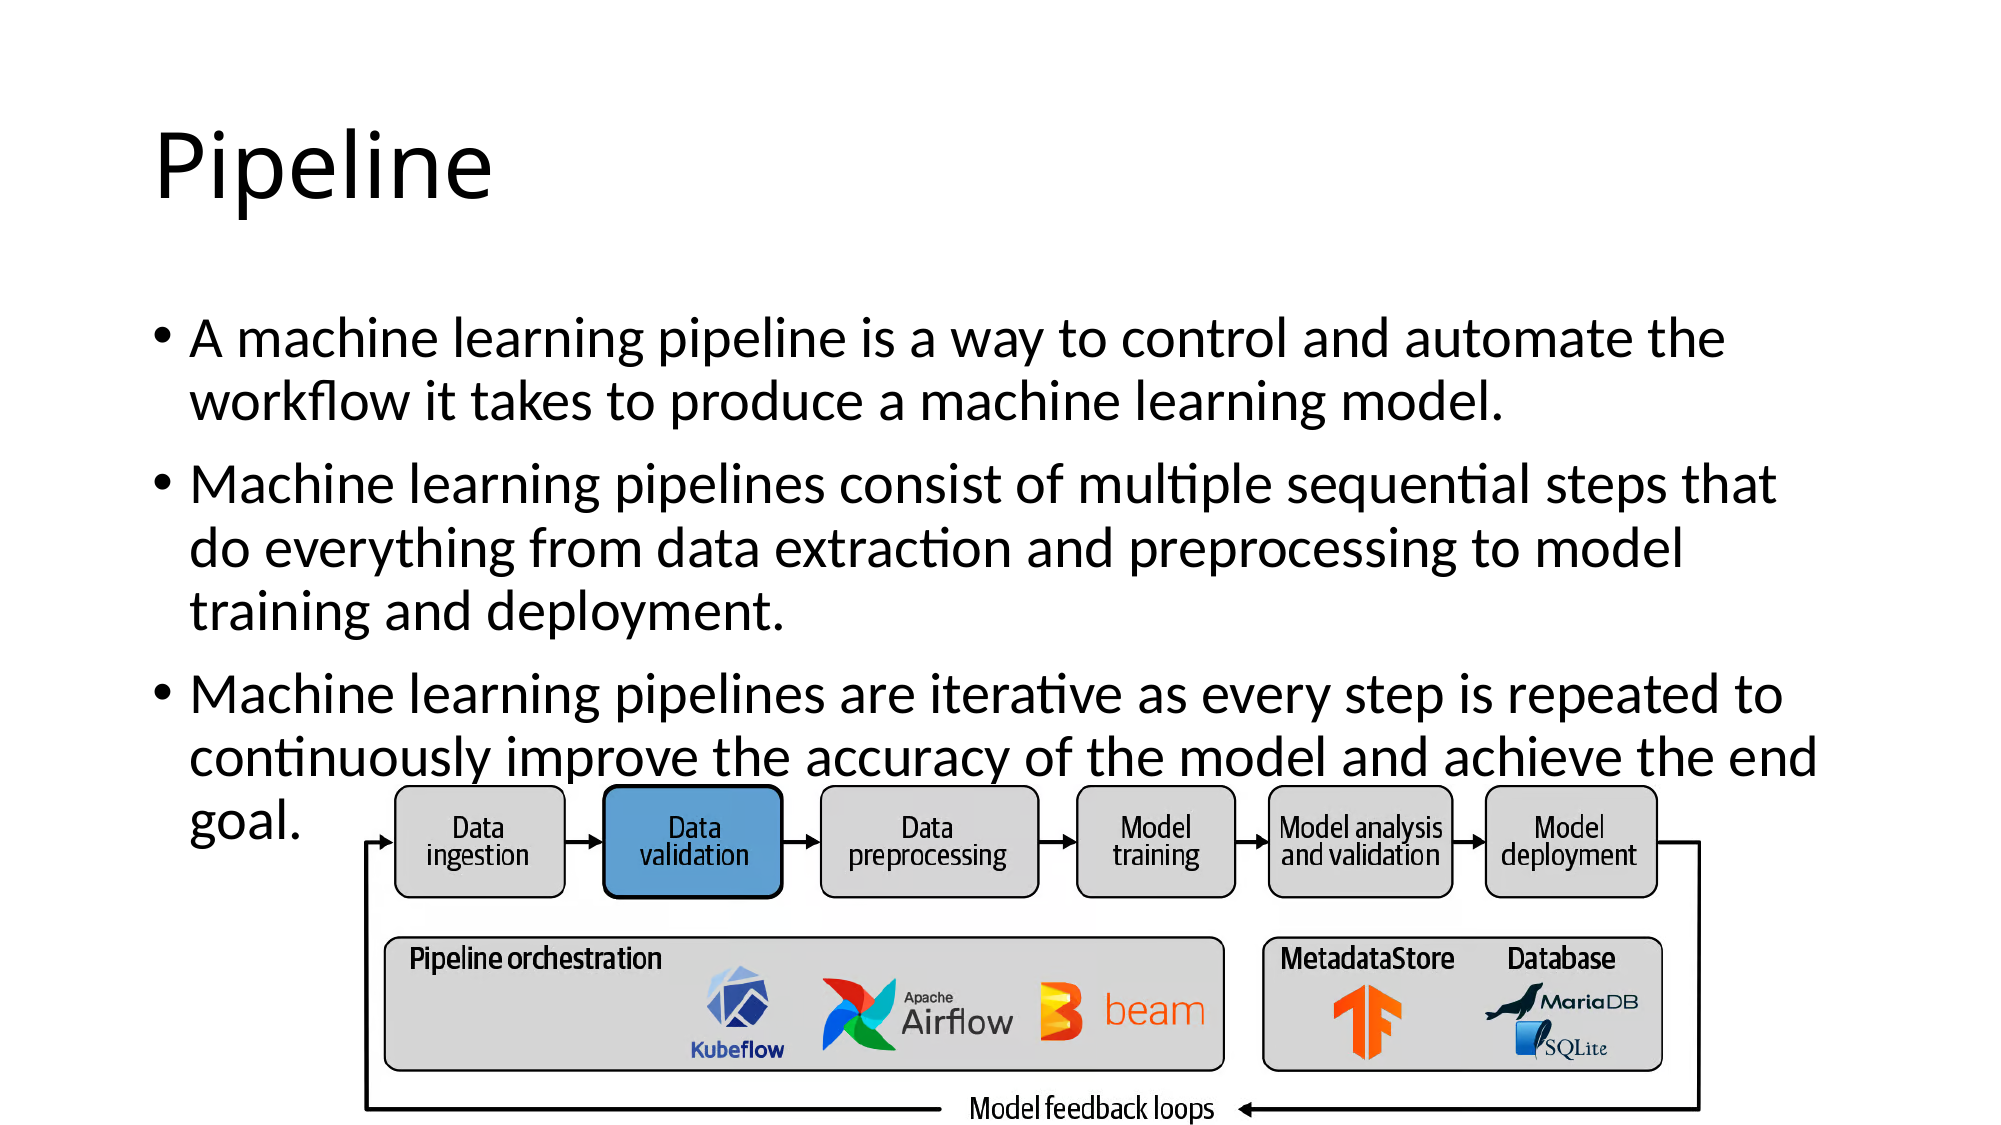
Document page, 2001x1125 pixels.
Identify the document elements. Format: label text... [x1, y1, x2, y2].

list A machine learning pipeline is a way to control and automate the workflow it takes to produce a machine learning model. Machine learning pipelines consist of multiple sequential steps that do everything from data extraction and preprocessing to model training and deployment. Machine learning pipelines are iterative as every step is repeated to continuously improve the accuracy of the model and achieve the end goal. [137, 299, 1863, 1014]
picture [364, 784, 1701, 1125]
title Pipeline [137, 59, 1863, 278]
